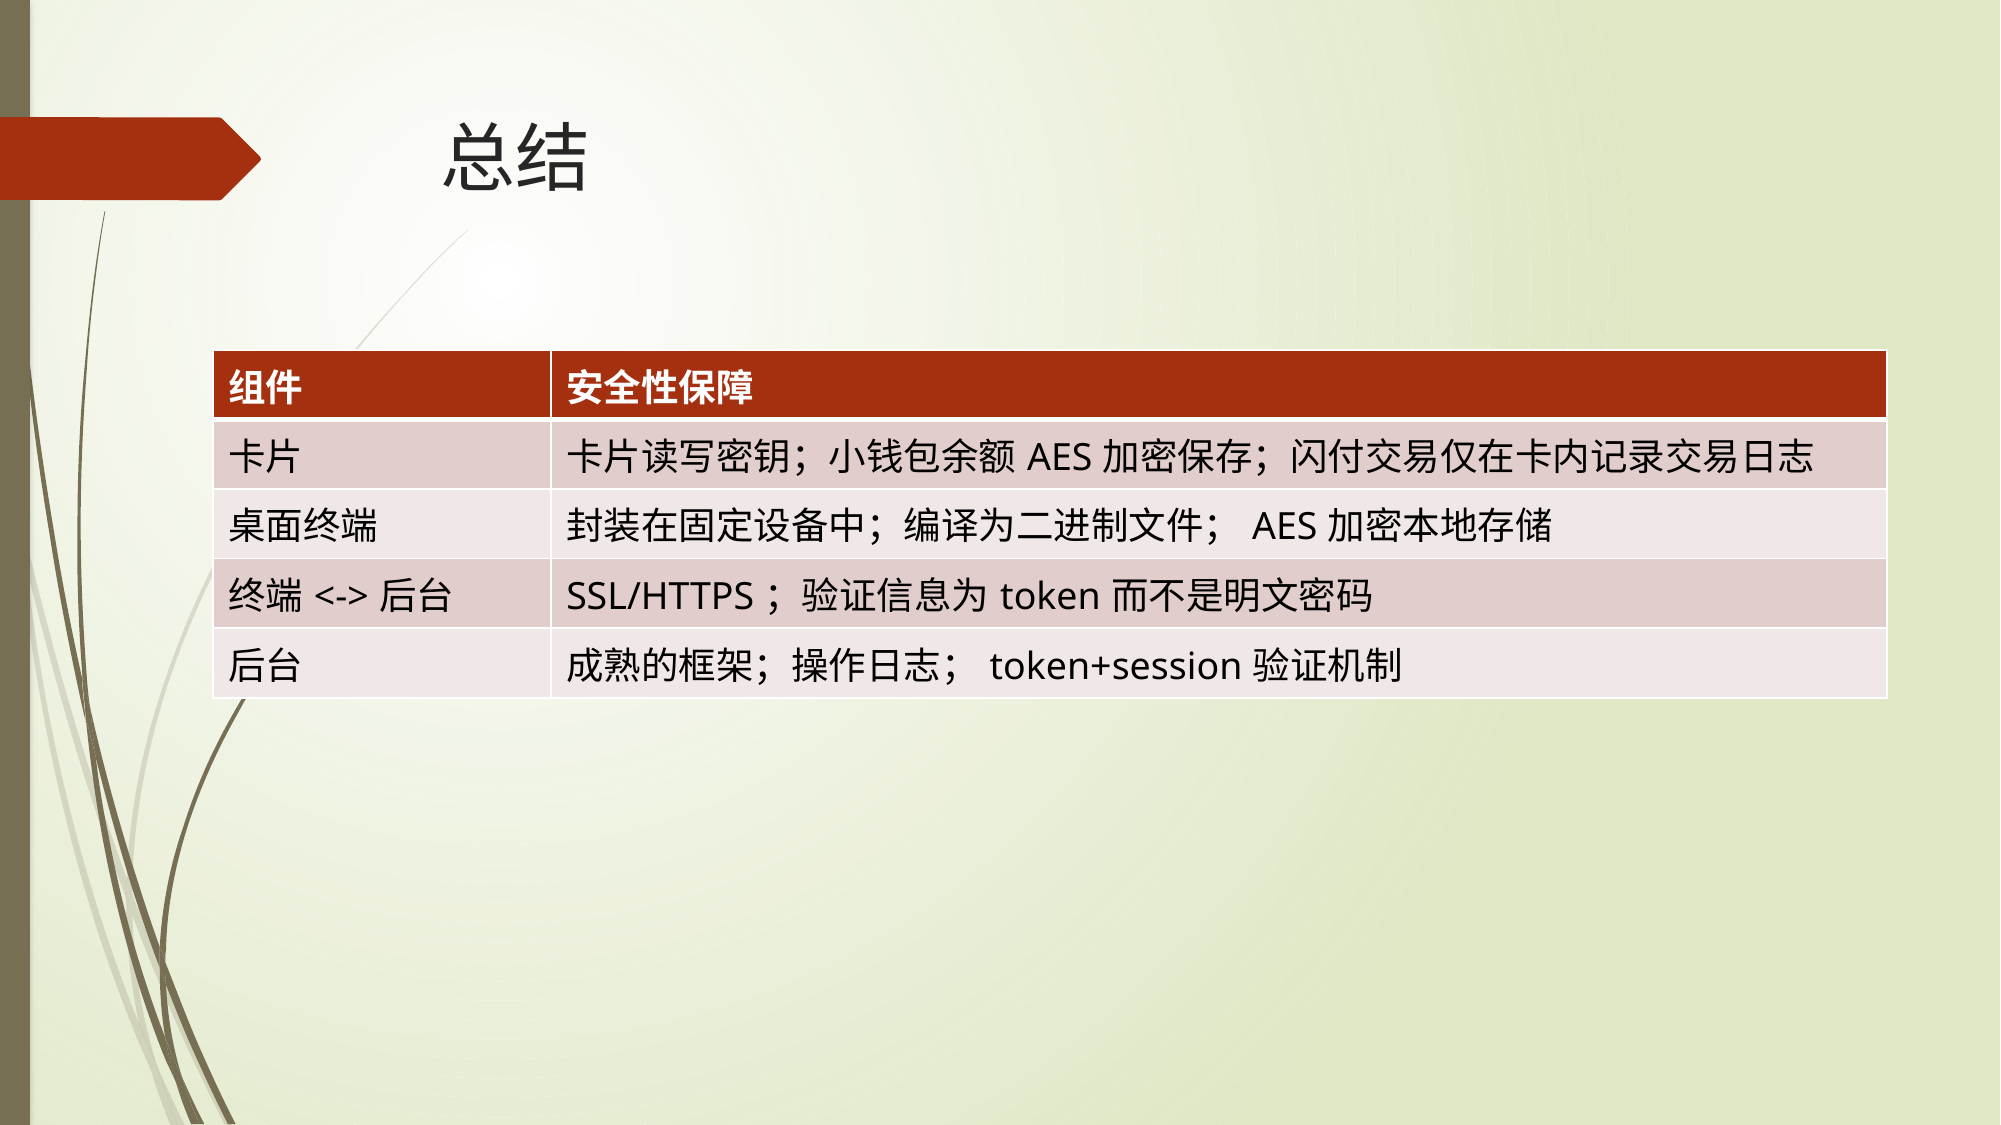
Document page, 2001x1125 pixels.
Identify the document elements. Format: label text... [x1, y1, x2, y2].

table_cell 终端<->后台 [214, 559, 550, 627]
table_header 安全性保障 [552, 351, 1886, 417]
table_cell 封装在固定设备中；编译为二进制文件；AES加密本地存储 [552, 490, 1886, 558]
table_cell 卡片 [214, 422, 550, 488]
table_cell 成熟的框架；操作日志；token+session验证机制 [552, 629, 1886, 697]
table_cell 桌面终端 [214, 490, 550, 558]
table_cell SSL/HTTPS；验证信息为token而不是明文密码 [552, 559, 1886, 627]
table_cell 卡片读写密钥；小钱包余额AES加密保存；闪付交易仅在卡内记录交易日志 [552, 422, 1886, 488]
title 总结 [425, 102, 1888, 313]
table_header 组件 [214, 351, 550, 417]
table_cell 后台 [214, 629, 550, 697]
